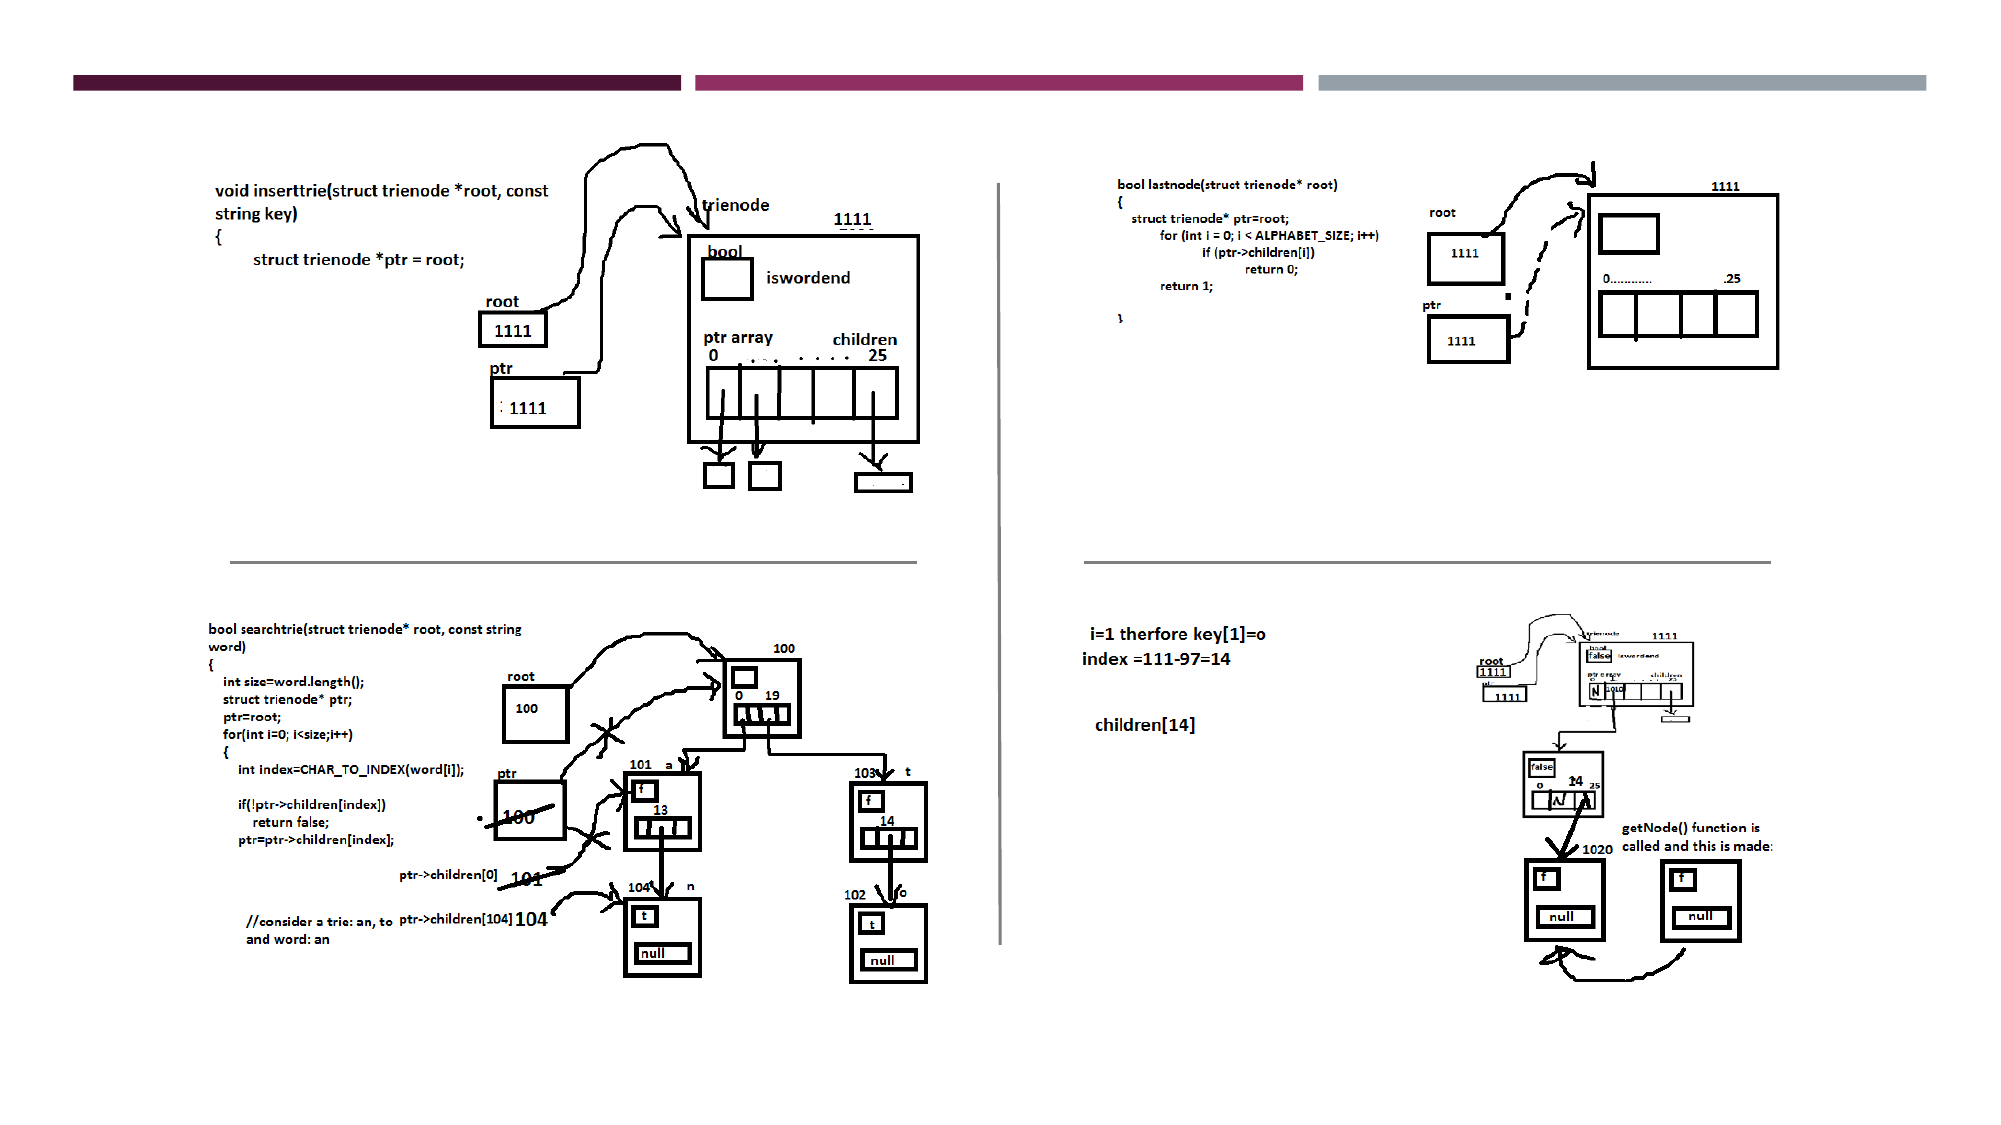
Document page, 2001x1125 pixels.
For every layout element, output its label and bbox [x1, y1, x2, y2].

text_box [1082, 614, 1773, 982]
text_box [1117, 161, 1780, 370]
text_box [215, 143, 920, 493]
text_box [695, 75, 1304, 91]
text_box [1318, 75, 1927, 91]
text_box [208, 623, 928, 984]
